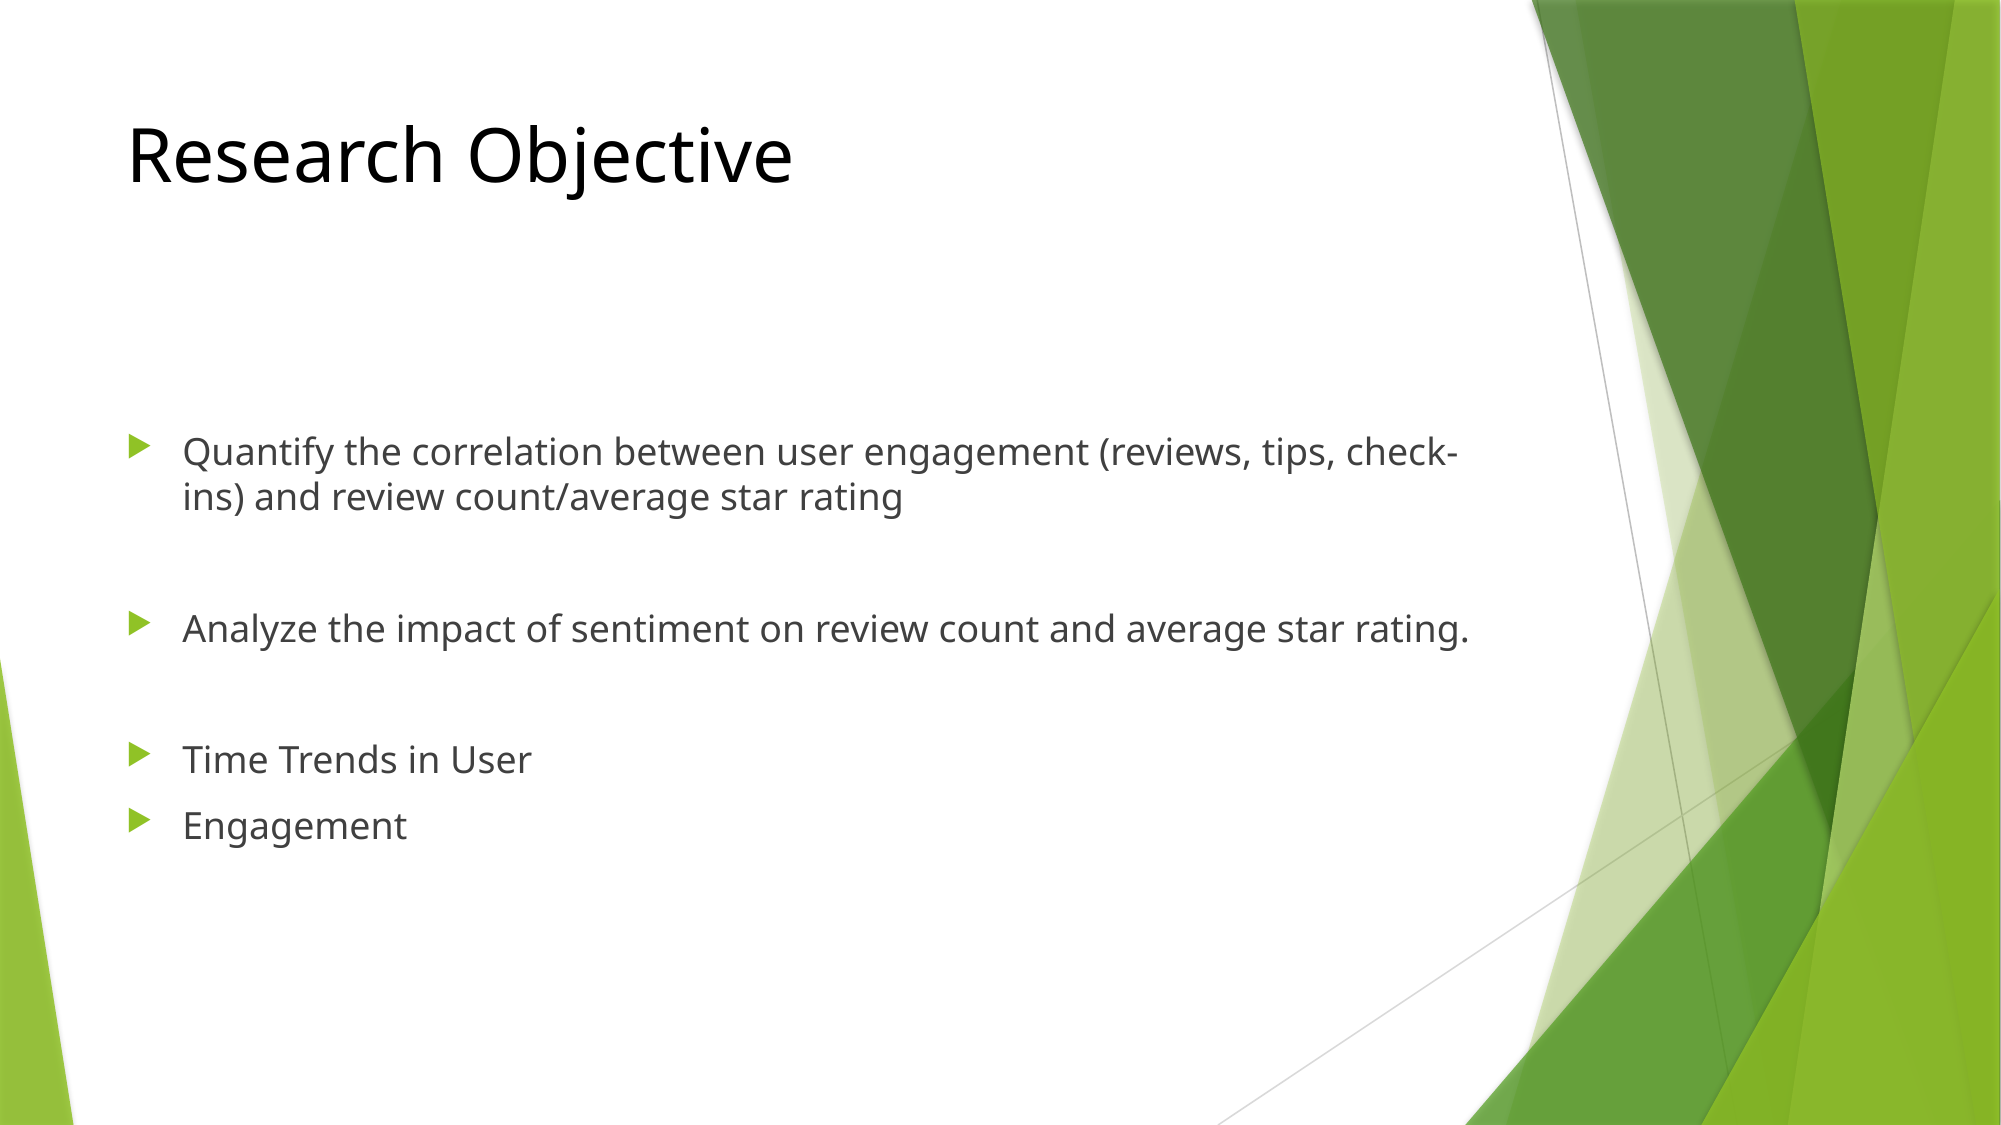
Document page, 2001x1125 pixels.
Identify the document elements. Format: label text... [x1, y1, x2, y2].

title Research Objective [111, 99, 1522, 317]
list Quantify the correlation between user engagement (reviews, tips, check-ins) and review count/average star rating Analyze the impact of sentiment on review count and average star rating. Time Trends in User Engagement [111, 354, 1522, 992]
